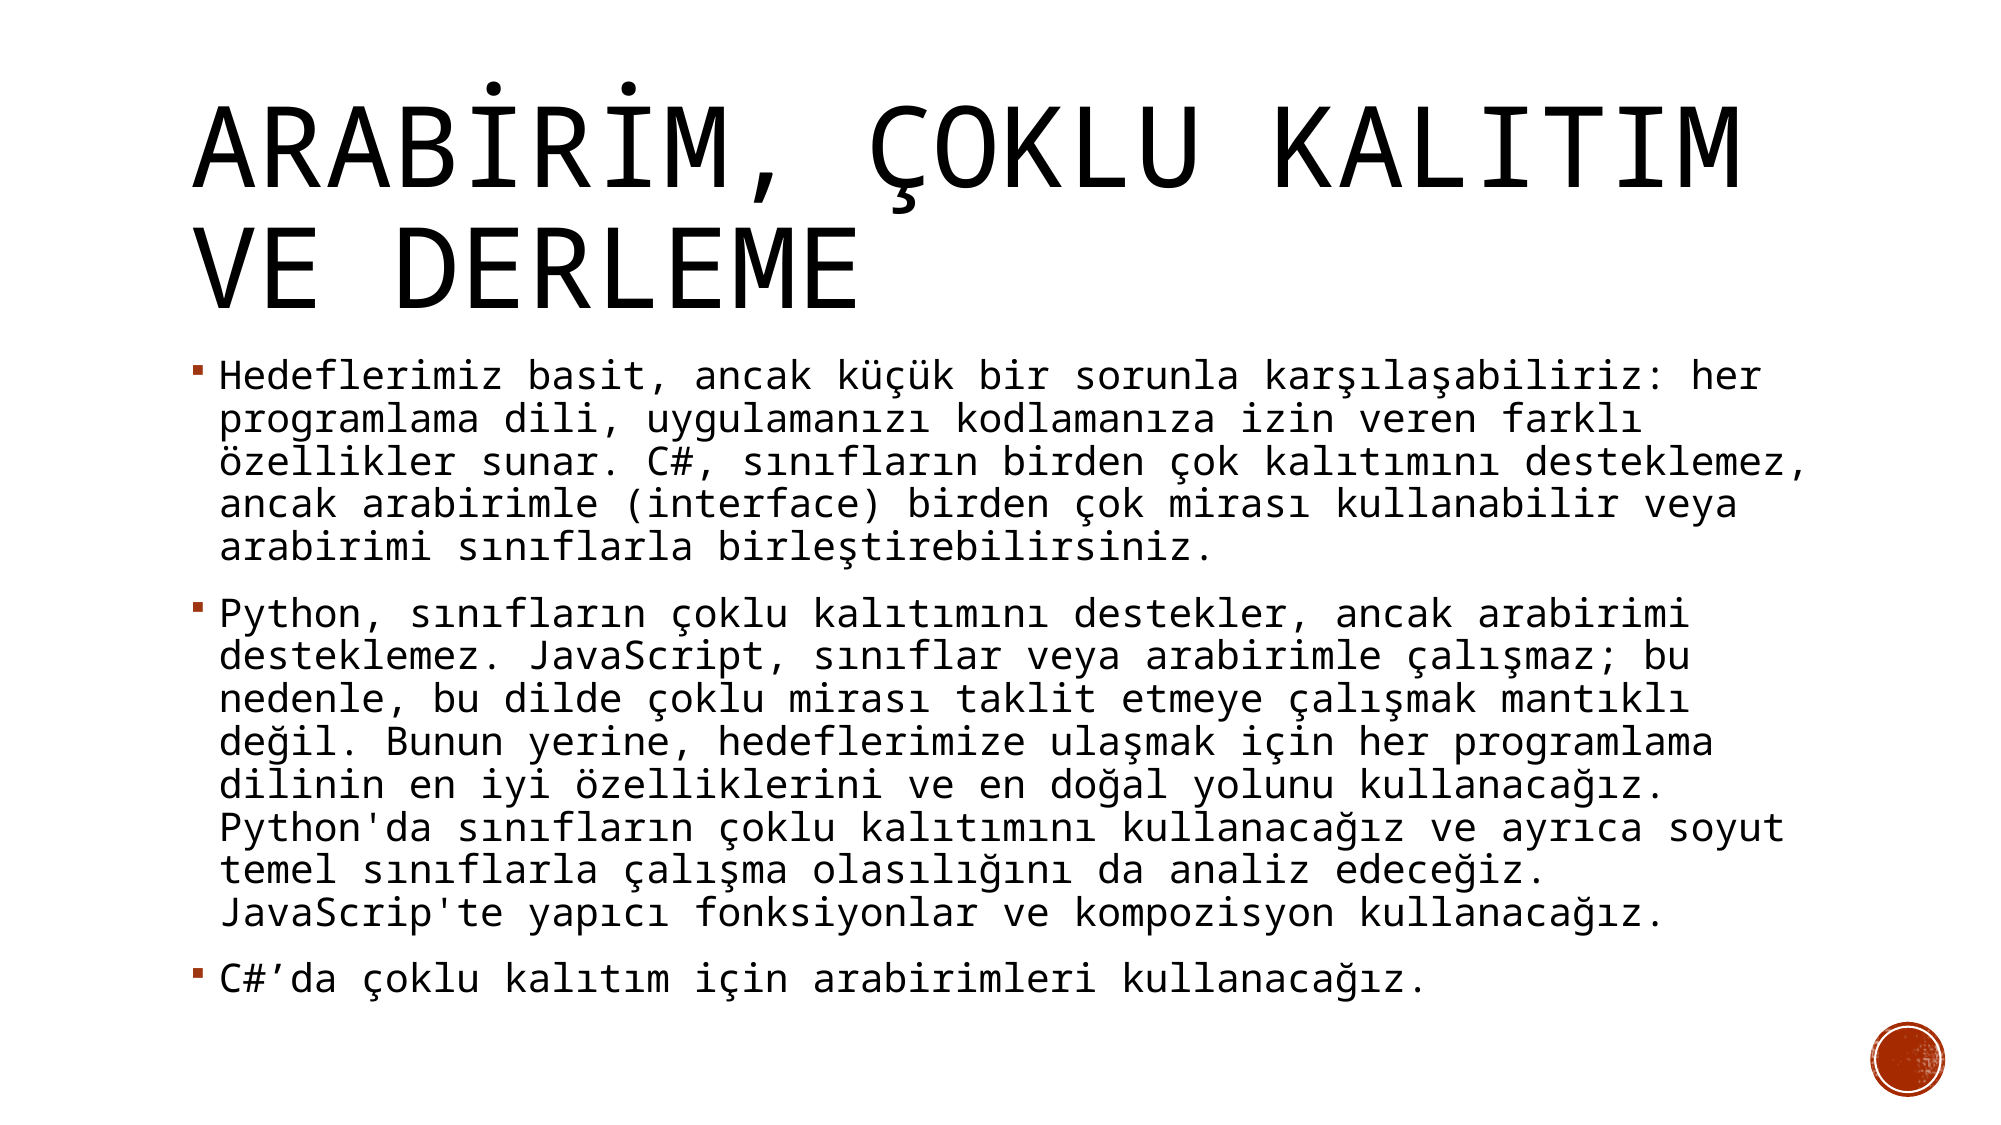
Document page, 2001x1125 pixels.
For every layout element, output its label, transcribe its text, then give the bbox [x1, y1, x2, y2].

title ARABİRİM, Çoklu Kalıtım ve DERLEME [175, 79, 1826, 344]
list Hedeflerimiz basit, ancak küçük bir sorunla karşılaşabiliriz: her programlama dili, uygulamanızı kodlamanıza izin veren farklı özellikler sunar. C#, sınıfların birden çok kalıtımını desteklemez, ancak arabirimle (interface) birden çok mirası kullanabilir veya arabirimi sınıflarla birleştirebilirsiniz. Python, sınıfların çoklu kalıtımını destekler, ancak arabirimi desteklemez. JavaScript, sınıflar veya arabirimle çalışmaz; bu nedenle, bu dilde çoklu mirası taklit etmeye çalışmak mantıklı değil. Bunun yerine, hedeflerimize ulaşmak için her programlama dilinin en iyi özelliklerini ve en doğal yolunu kullanacağız. Python'da sınıfların çoklu kalıtımını kullanacağız ve ayrıca soyut temel sınıflarla çalışma olasılığını da analiz edeceğiz. JavaScrip'te yapıcı fonksiyonlar ve kompozisyon kullanacağız. C#’da çoklu kalıtım için arabirimleri kullanacağız. [175, 348, 1846, 1013]
